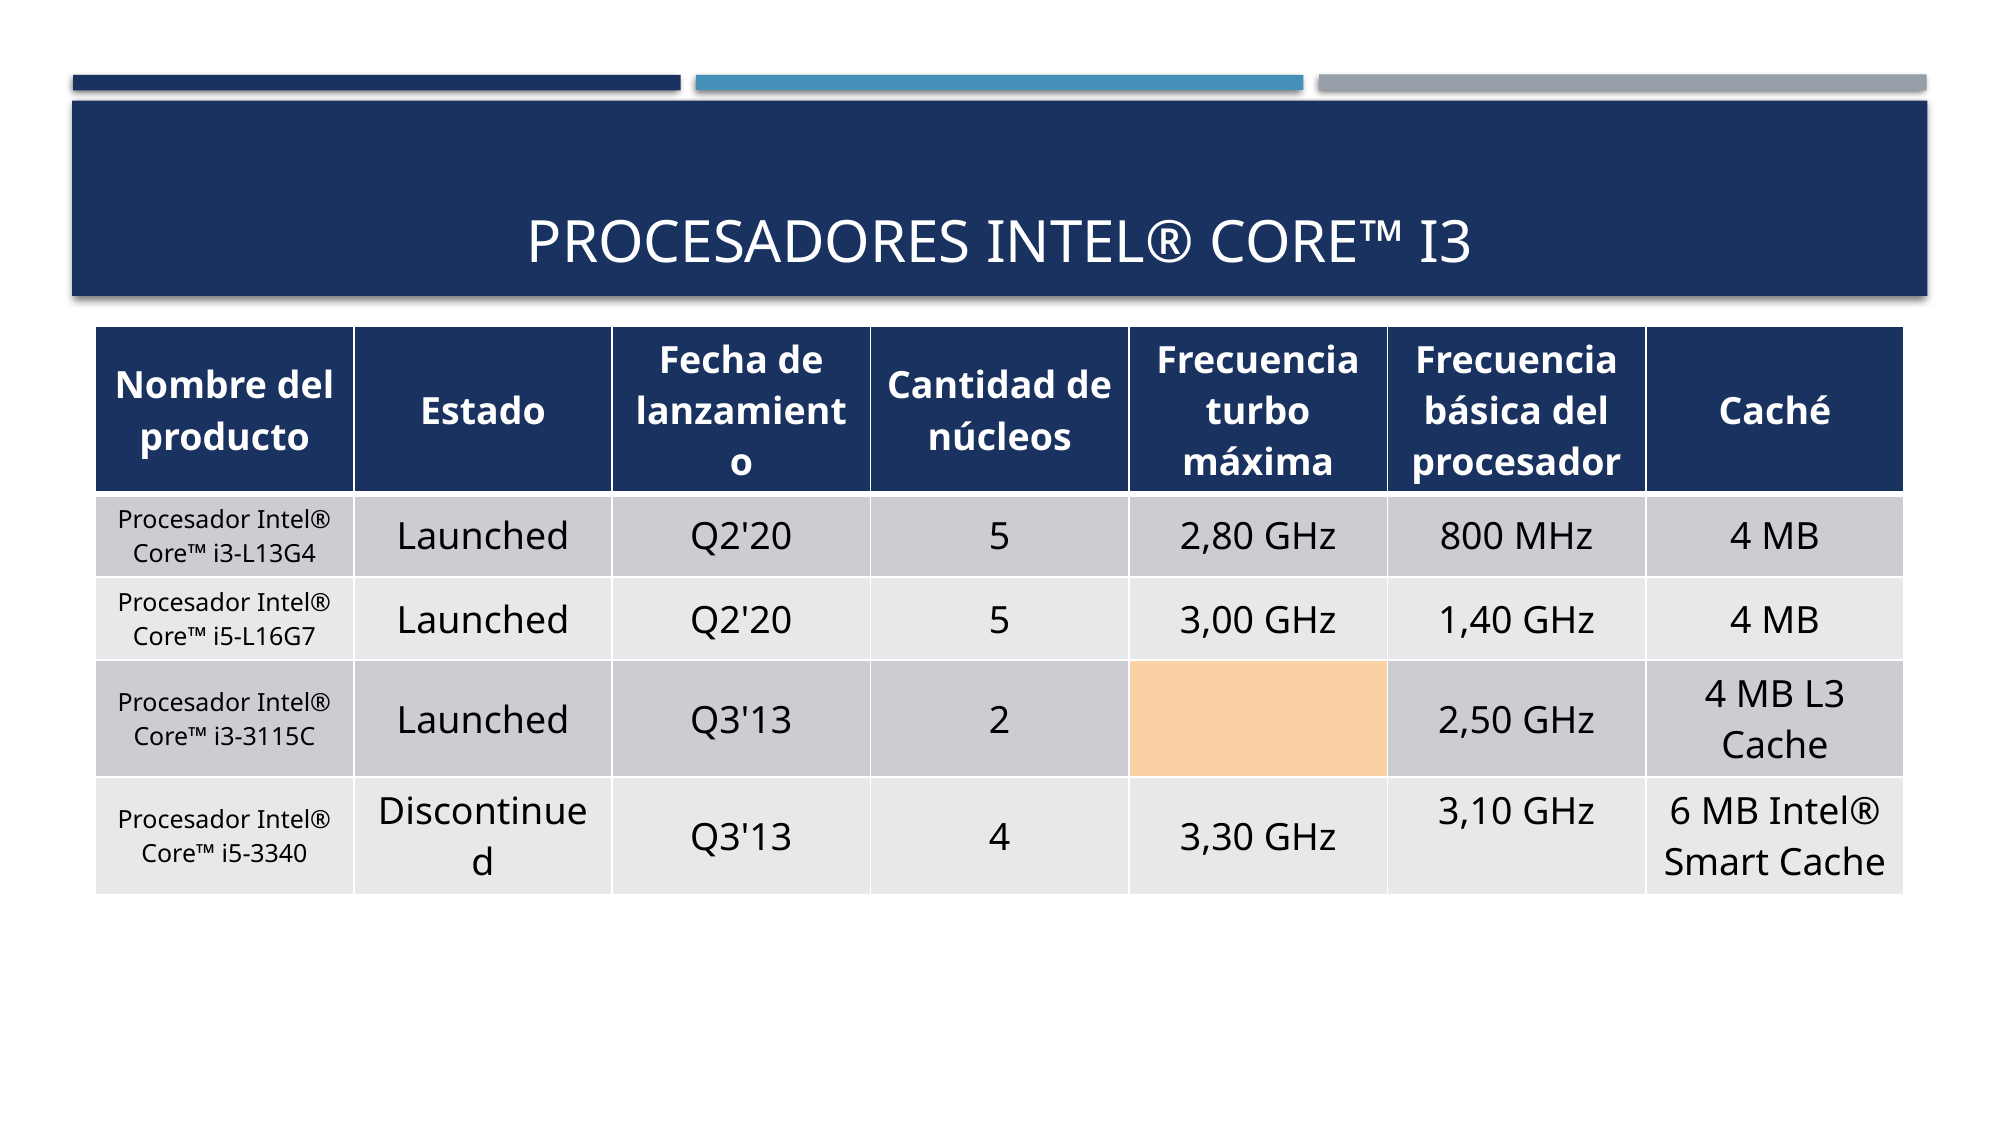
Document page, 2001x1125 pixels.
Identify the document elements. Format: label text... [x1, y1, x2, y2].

table_header Frecuencia turbo máxima [1130, 327, 1387, 491]
title Procesadores Intel® Core™ i3 [95, 115, 1905, 282]
table_cell 4 MB [1647, 497, 1903, 576]
table_cell Launched [355, 578, 611, 659]
table_cell Procesador Intel® Core™ i3-L13G4 [96, 497, 353, 576]
table_cell Discontinued [355, 778, 611, 894]
table_cell 3,10 GHz [1388, 778, 1645, 894]
table_header Nombre del producto [96, 327, 353, 491]
table_cell Q3'13 [613, 778, 870, 894]
table_cell 3,30 GHz [1130, 778, 1387, 894]
table_header Frecuencia básica del procesador [1388, 327, 1645, 491]
table_cell Procesador Intel® Core™ i5-L16G7 [96, 578, 353, 659]
table_cell Q2'20 [613, 497, 870, 576]
table_header Estado [355, 327, 611, 491]
table_cell 2,80 GHz [1130, 497, 1387, 576]
table_cell 5 [871, 578, 1128, 659]
table_cell Launched [355, 661, 611, 776]
table_cell Q3'13 [613, 661, 870, 776]
table_cell 800 MHz [1388, 497, 1645, 576]
table_cell Procesador Intel® Core™ i3-3115C [96, 661, 353, 776]
table_cell 6 MB Intel® Smart Cache [1647, 778, 1903, 894]
table_cell 2,50 GHz [1388, 661, 1645, 776]
table_cell Procesador Intel® Core™ i5-3340 [96, 778, 353, 894]
table_cell [1130, 661, 1387, 776]
table_cell 2 [871, 661, 1128, 776]
table_cell 4 [871, 778, 1128, 894]
table_header Caché [1647, 327, 1903, 491]
table_cell 4 MB [1647, 578, 1903, 659]
table_cell 3,00 GHz [1130, 578, 1387, 659]
table_cell 4 MB L3 Cache [1647, 661, 1903, 776]
table_cell 5 [871, 497, 1128, 576]
table_header Cantidad de núcleos [871, 327, 1128, 491]
table_cell Launched [355, 497, 611, 576]
table_cell 1,40 GHz [1388, 578, 1645, 659]
table_cell Q2'20 [613, 578, 870, 659]
table_header Fecha de lanzamiento [613, 327, 870, 491]
